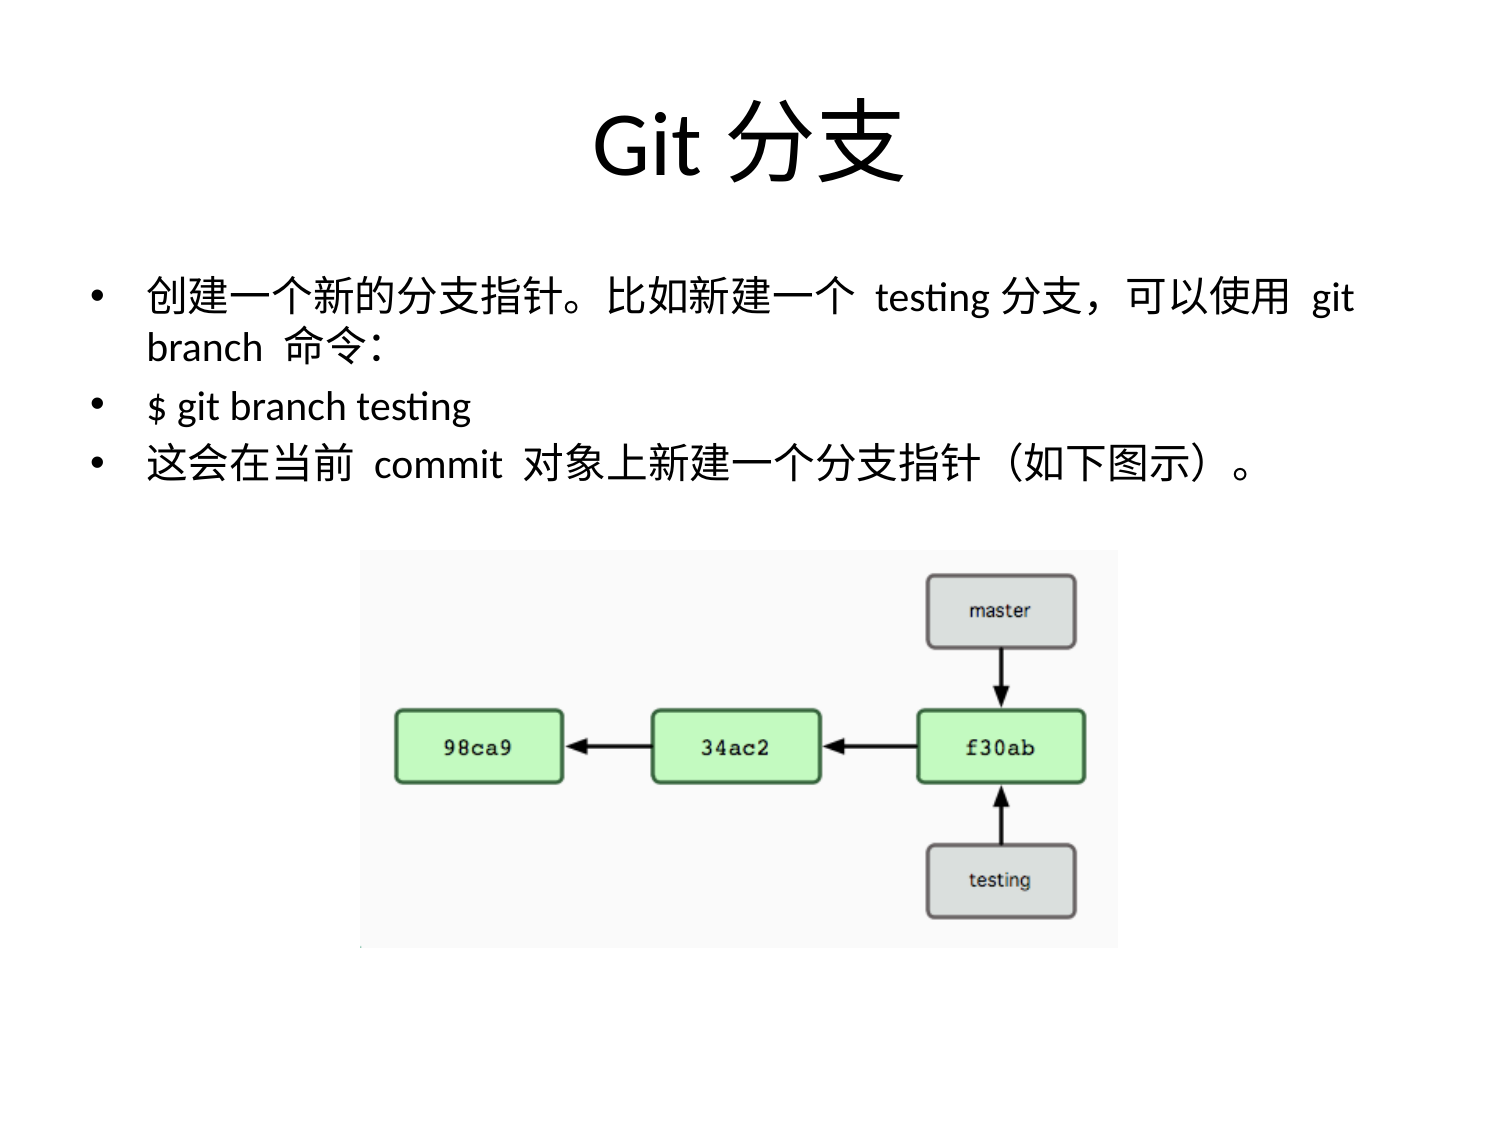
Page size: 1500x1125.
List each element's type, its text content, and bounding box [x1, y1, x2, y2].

picture [359, 550, 1119, 948]
list 创建一个新的分支指针。比如新建一个 testing分支，可以使用 git branch 命令： $ git branch testing 这会在当前 commit 对象上新建一个分支指针（如下图示）。 [75, 262, 1425, 528]
title Git分支 [75, 45, 1425, 233]
